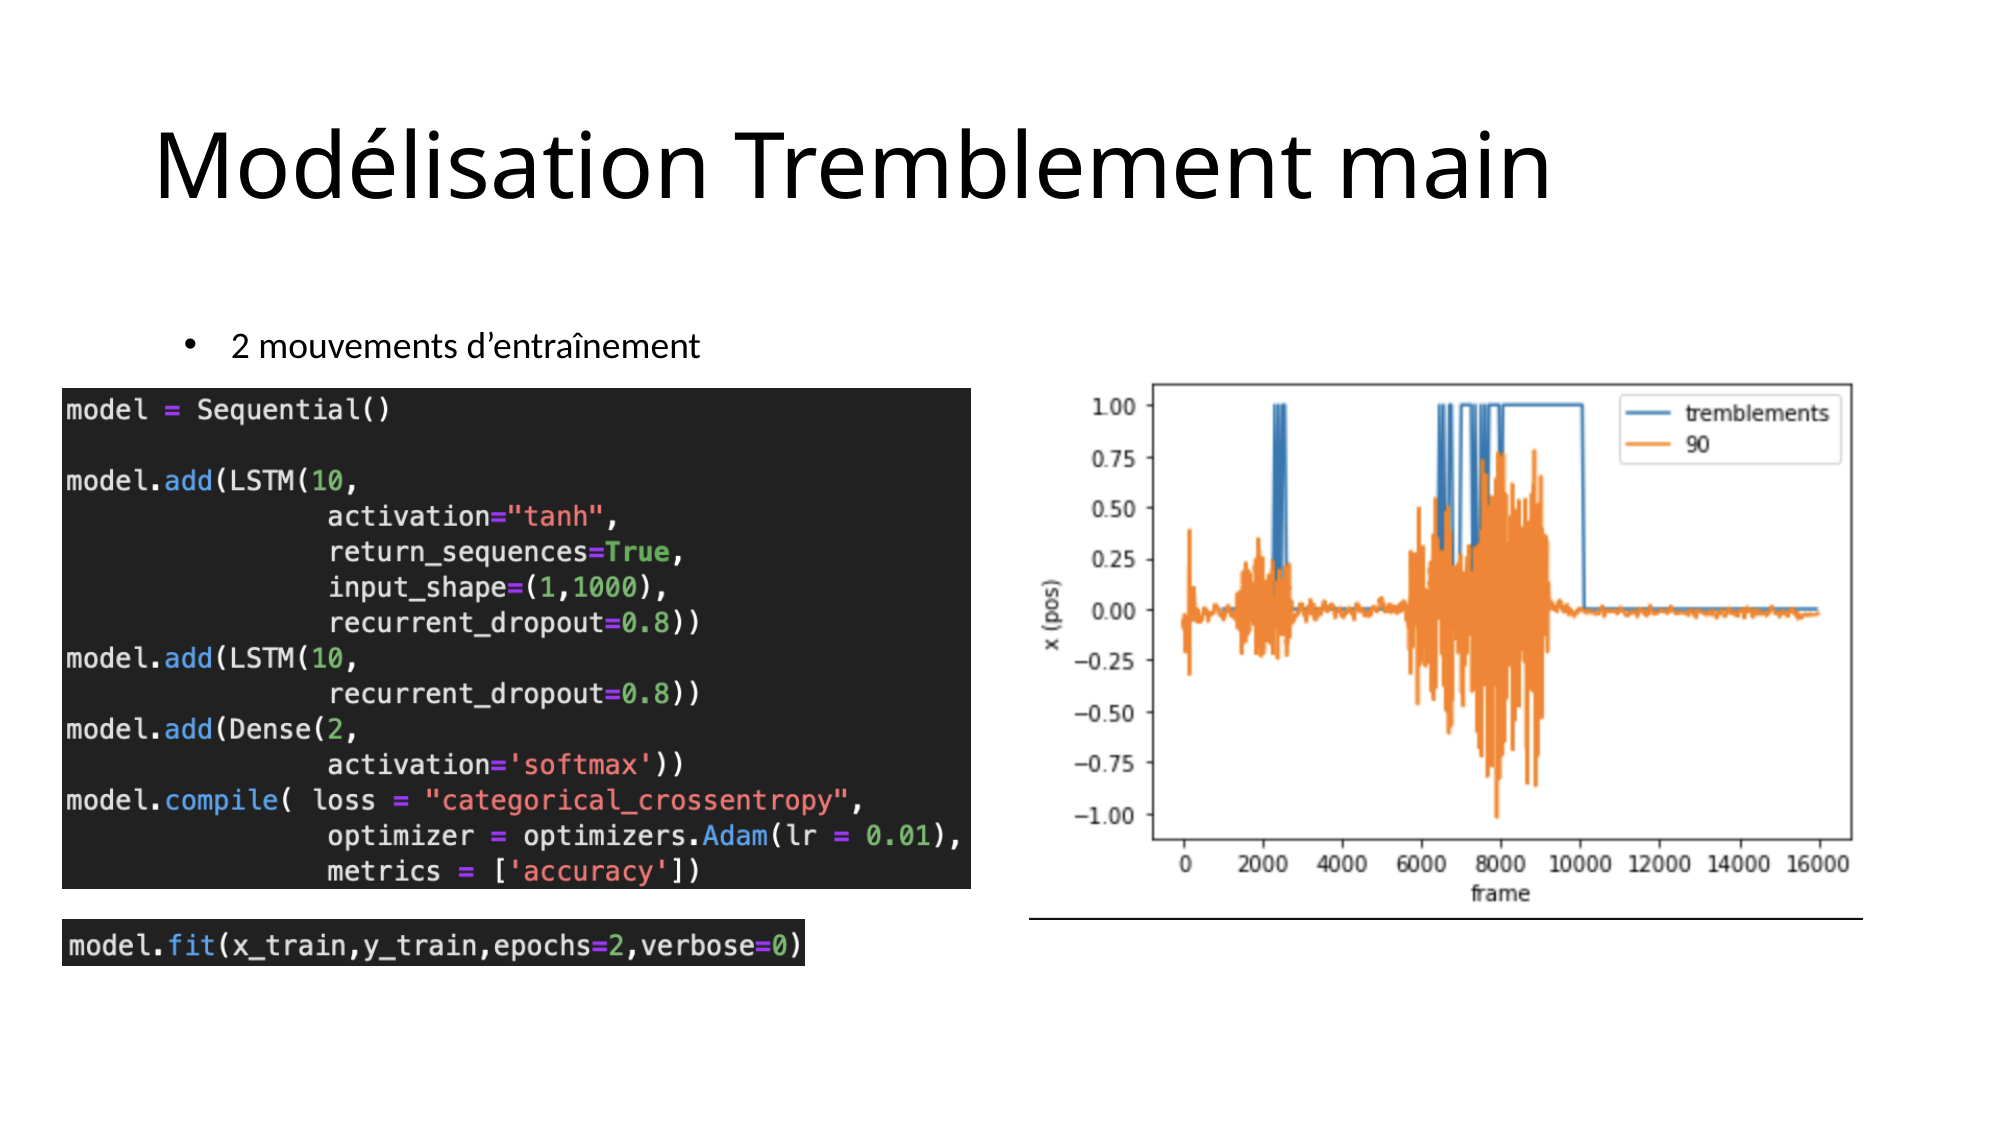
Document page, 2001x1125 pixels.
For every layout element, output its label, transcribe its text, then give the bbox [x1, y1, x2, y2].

text_box 2 mouvements d’entraînement [169, 313, 717, 388]
picture [62, 388, 971, 889]
picture [62, 919, 805, 966]
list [1029, 371, 1863, 920]
title Modélisation Tremblement main [137, 59, 1863, 278]
